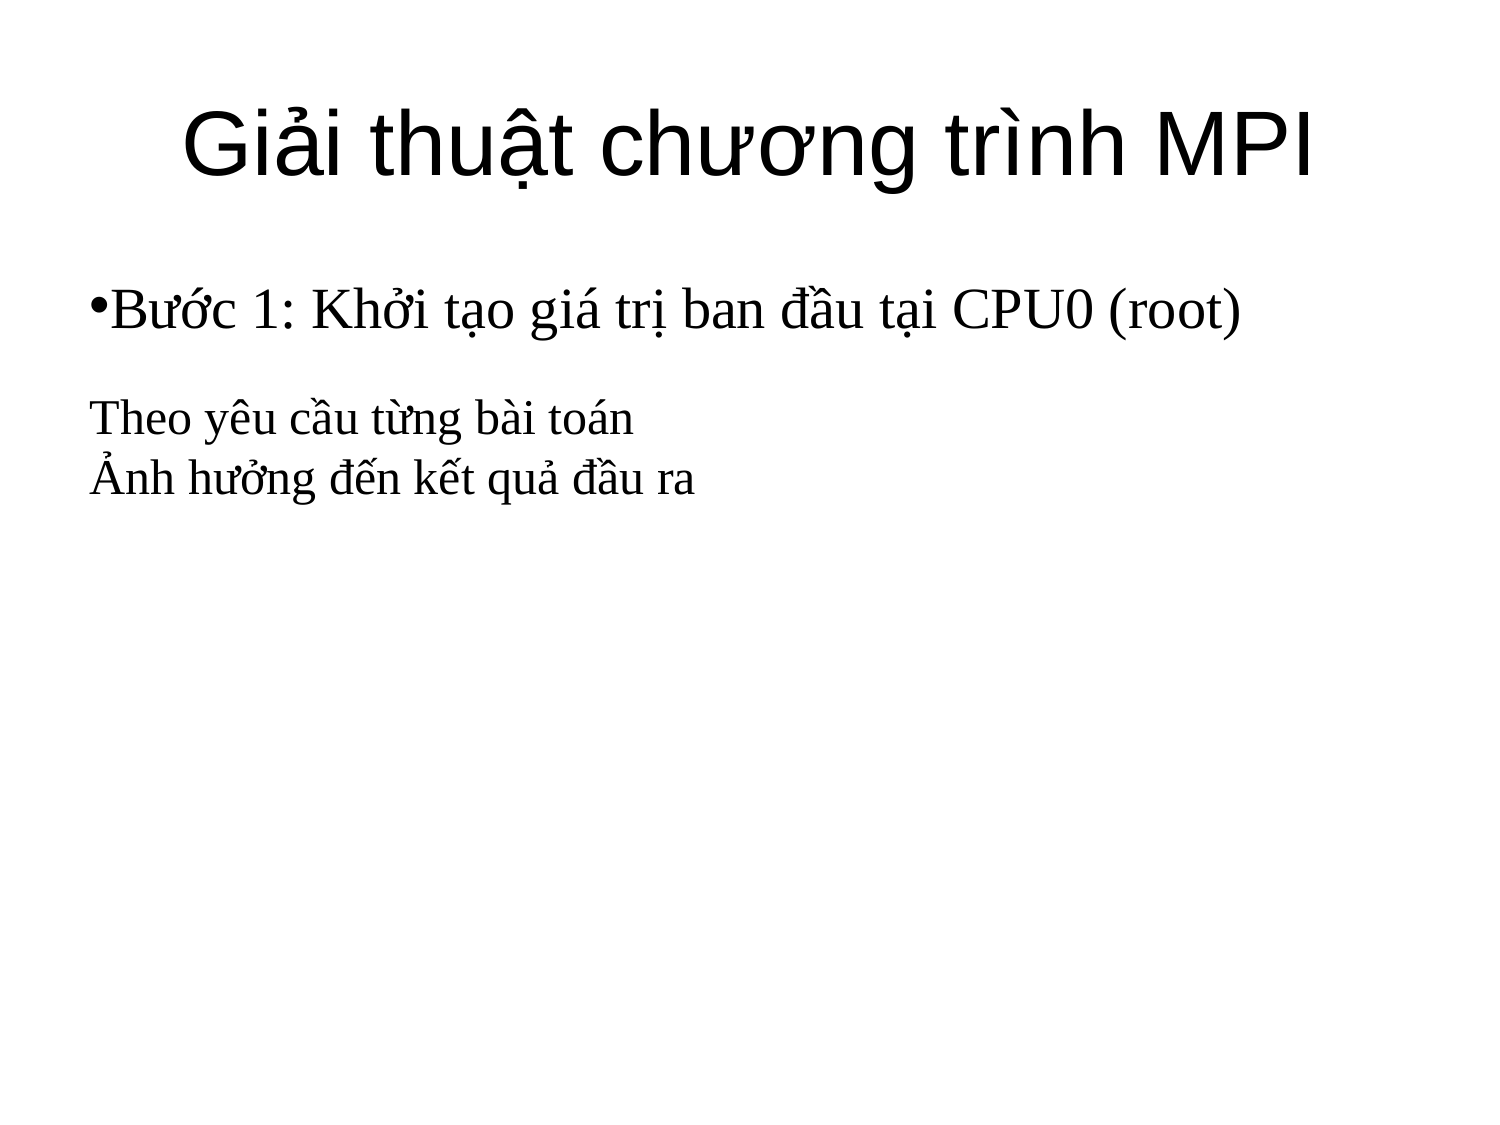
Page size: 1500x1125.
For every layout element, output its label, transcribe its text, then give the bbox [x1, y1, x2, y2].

text_box Bước 1: Khởi tạo giá trị ban đầu tại CPU0 (root) Theo yêu cầu từng bài toán Ảnh hưởng đến kết quả đầu ra [74, 262, 1425, 1005]
text_box Giải thuật chương trình MPI [74, 45, 1425, 233]
